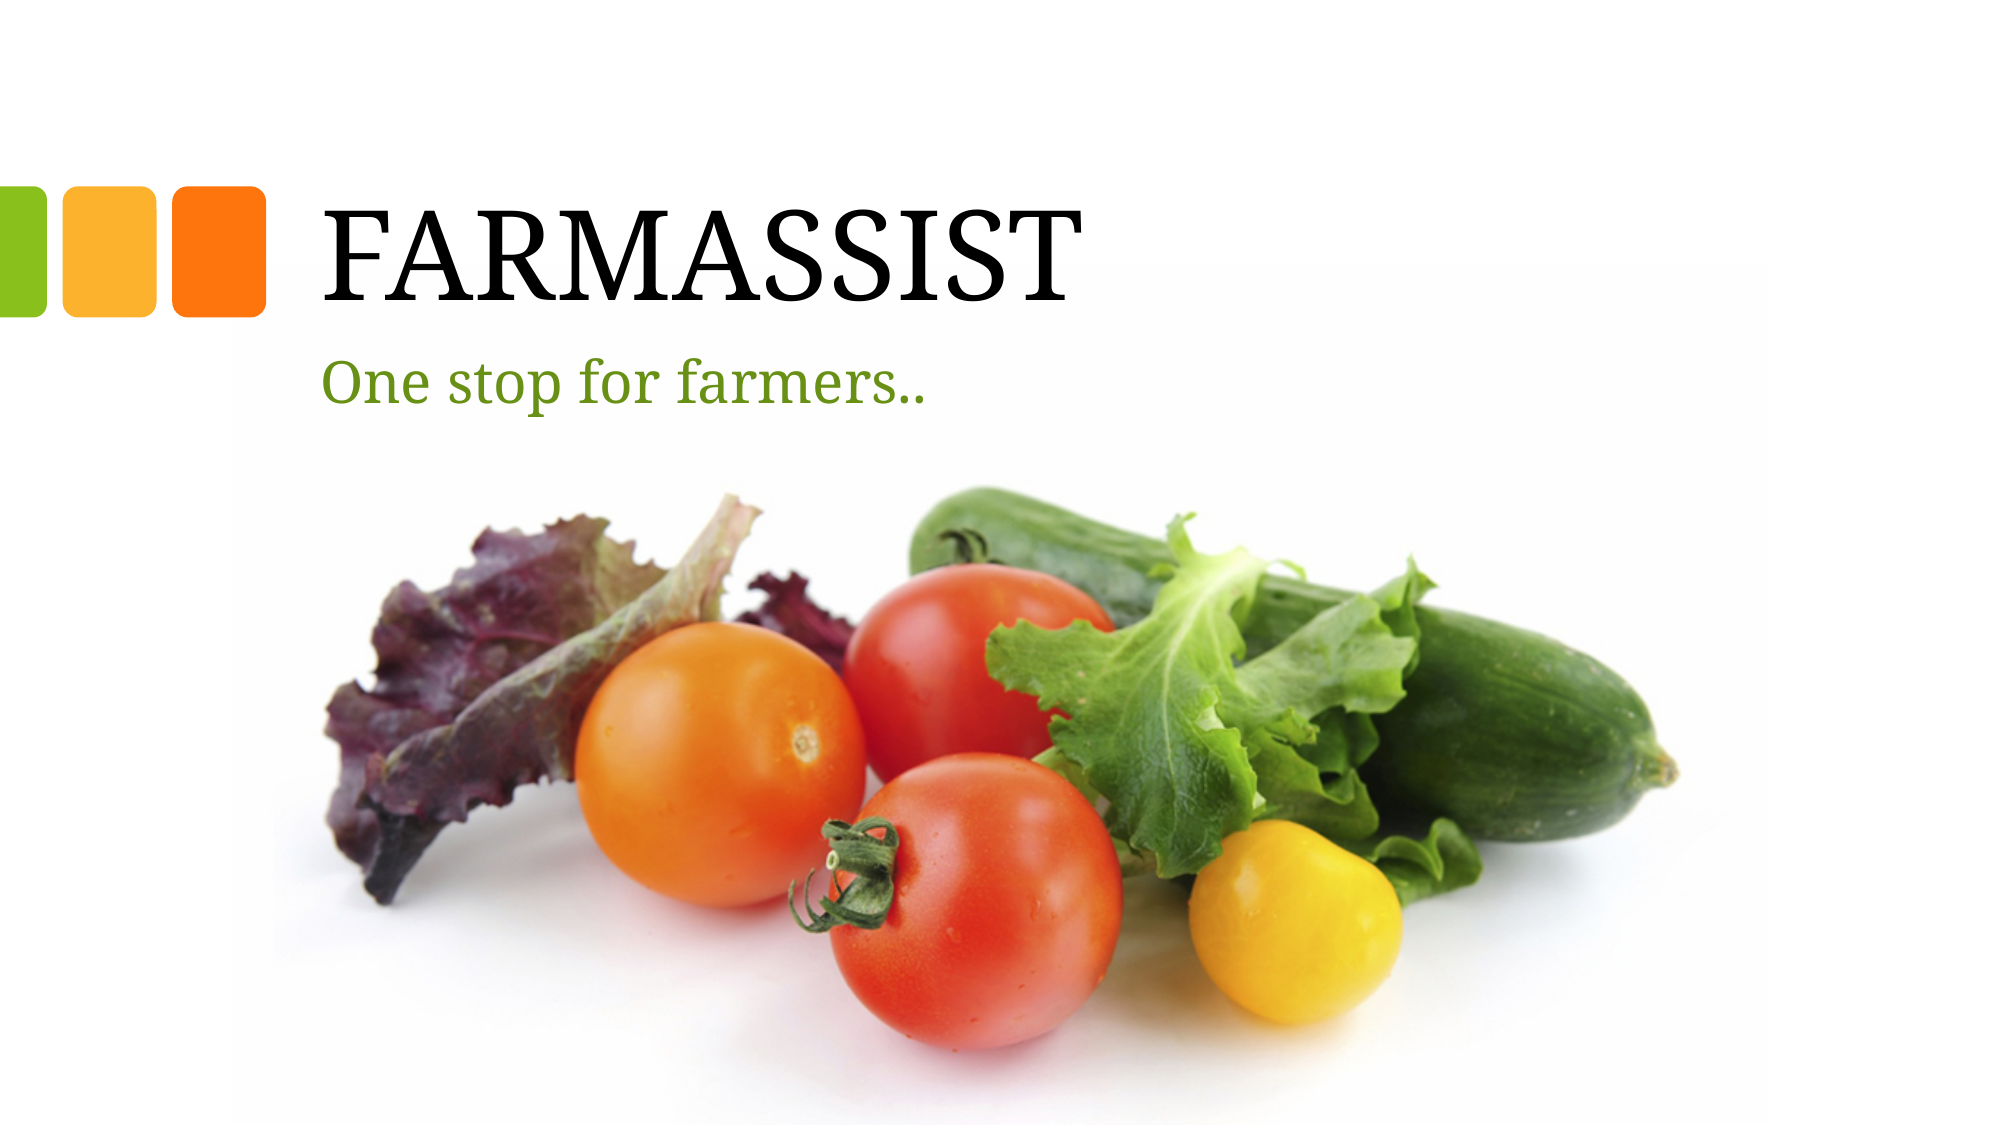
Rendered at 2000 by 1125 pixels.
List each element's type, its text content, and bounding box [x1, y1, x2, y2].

subtitle One stop for farmers.. [299, 342, 1800, 489]
picture [0, 0, 2000, 1125]
title FARMASSIST [299, 59, 1800, 335]
